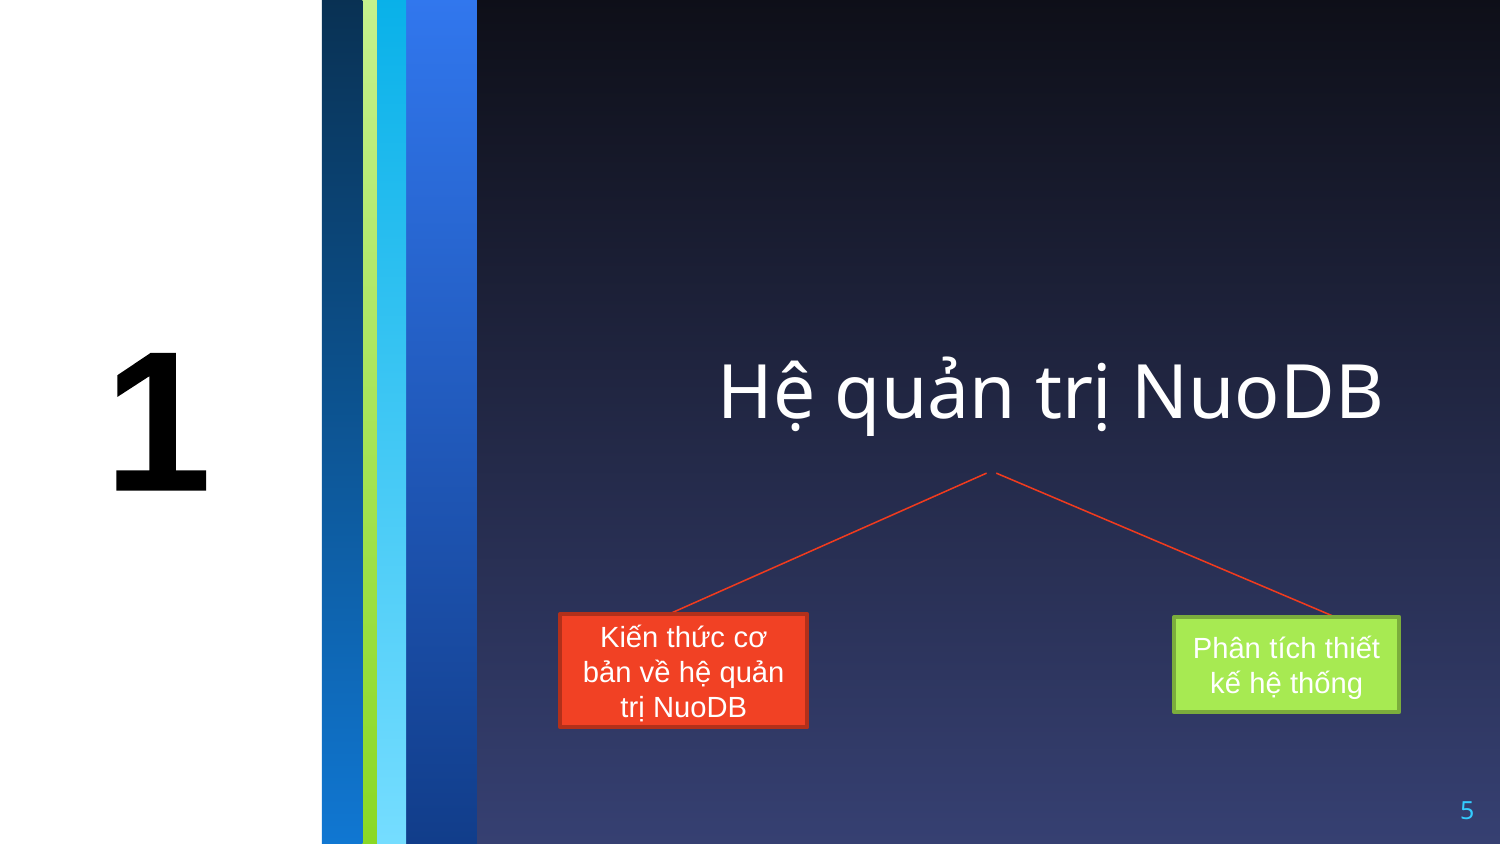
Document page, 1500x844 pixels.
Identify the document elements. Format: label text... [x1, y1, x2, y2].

text_box Phân tích thiết kế hệ thống [1172, 615, 1401, 714]
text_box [996, 472, 1336, 618]
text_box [661, 472, 987, 618]
text_box Kiến thức cơ bản về hệ quản trị NuoDB [558, 612, 809, 729]
slide_number 5 [1399, 779, 1490, 844]
title Hệ quản trị NuoDB [566, 335, 1412, 449]
